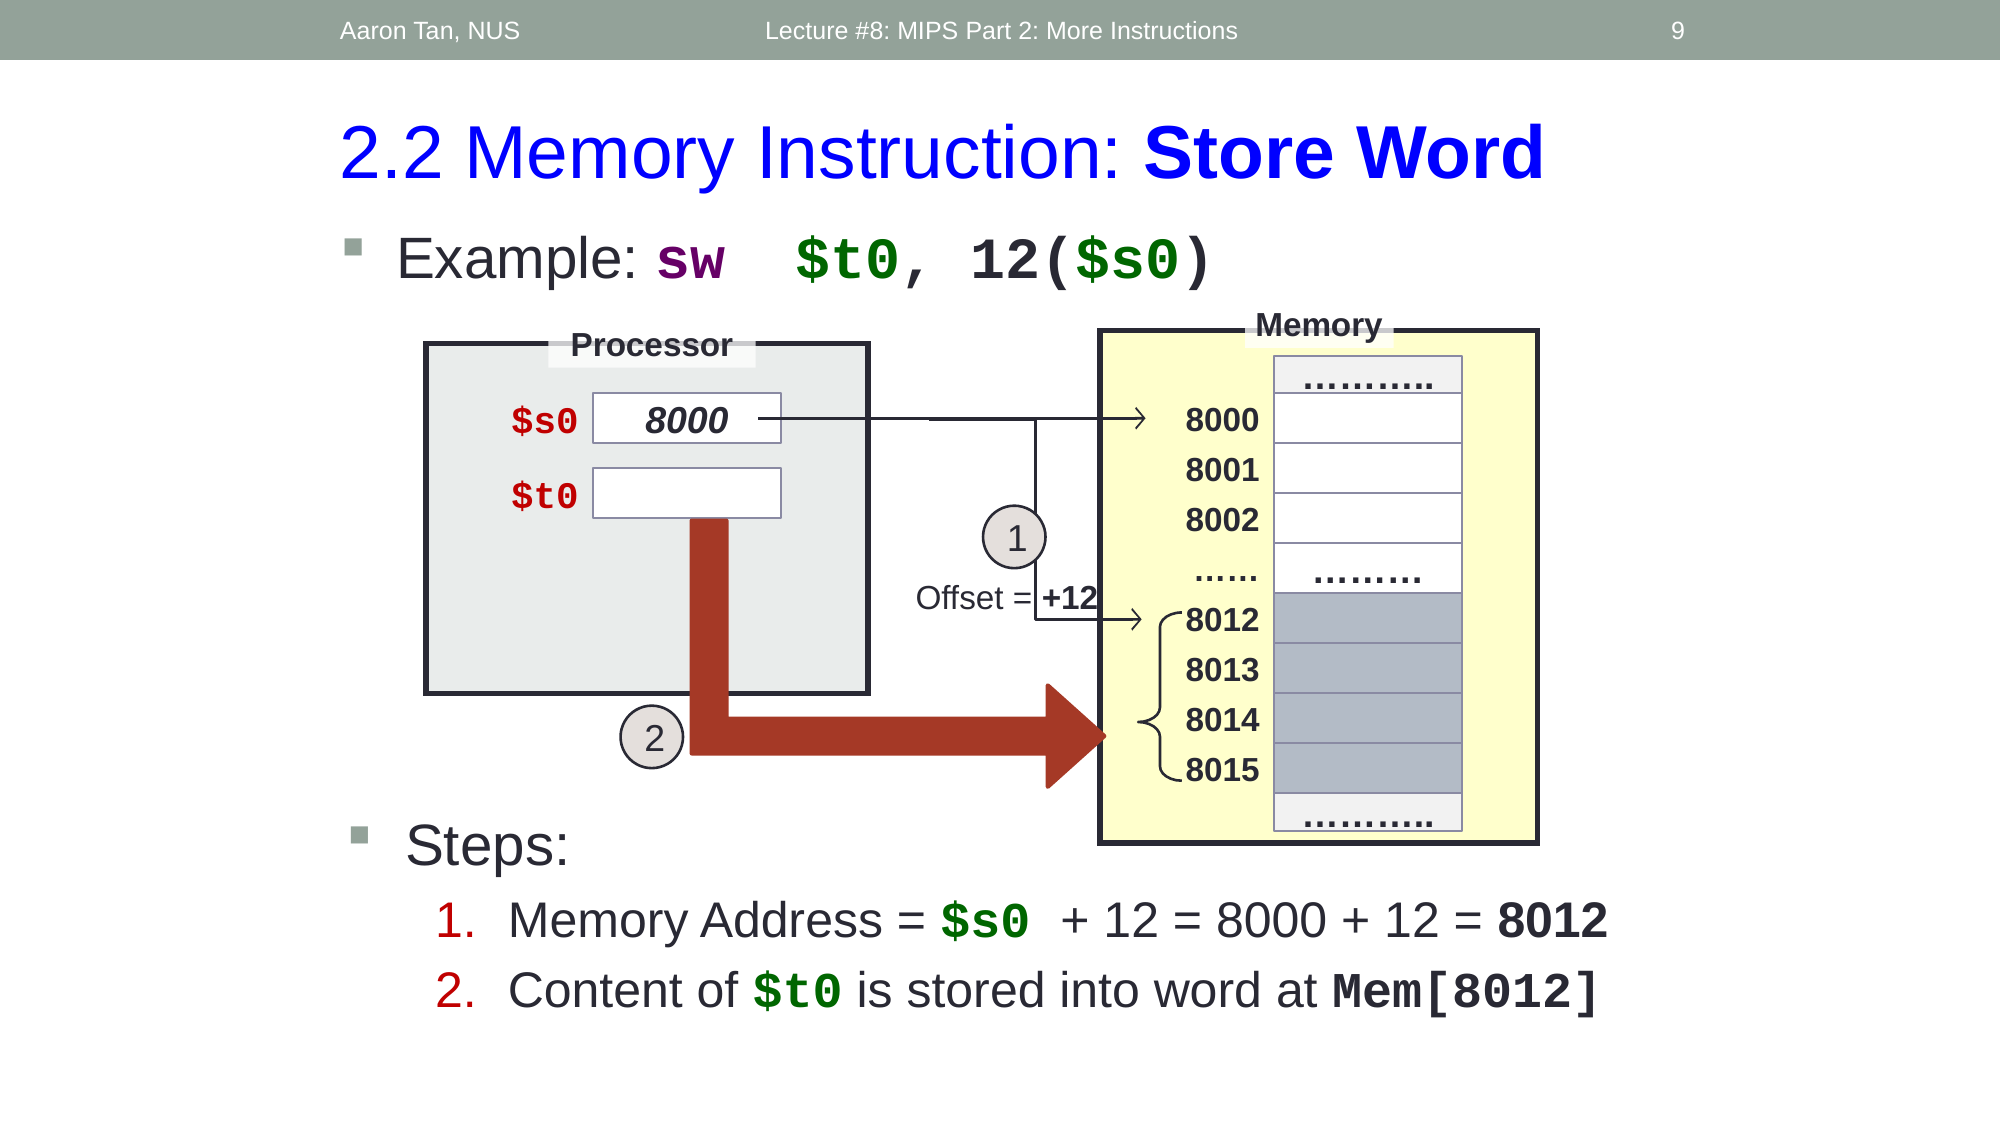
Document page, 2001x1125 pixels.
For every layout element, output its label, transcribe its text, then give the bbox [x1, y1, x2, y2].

text_box 2 [618, 703, 686, 771]
text_box [1272, 495, 1464, 545]
text_box …… [1150, 541, 1276, 591]
text_box $s0 [466, 391, 591, 445]
text_box [1272, 395, 1464, 445]
text_box ……….. [1272, 354, 1464, 395]
text_box [591, 466, 783, 520]
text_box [1273, 592, 1462, 794]
text_box [689, 518, 1107, 789]
text_box 8015 [1147, 741, 1271, 795]
text_box [1100, 330, 1538, 844]
text_box ……….. [1272, 798, 1464, 833]
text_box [928, 419, 1142, 620]
footer Lecture #8: MIPS Part 2: More Instructions [800, 3, 1558, 57]
text_box 8013 [1147, 641, 1271, 691]
text_box Processor [548, 325, 756, 368]
text_box [426, 343, 869, 694]
text_box 8001 [1150, 441, 1272, 491]
slide_number Aaron Tan, NUS [324, 3, 800, 57]
text_box $t0 [466, 466, 591, 520]
text_box Offset = +12 [900, 569, 928, 625]
text_box [1272, 445, 1464, 495]
text_box 8014 [1147, 691, 1271, 741]
text_box ……… [1276, 545, 1464, 591]
slide_number 9 [1558, 3, 1700, 57]
list Steps: Memory Address = $s0 + 12 = 8000 + 12 = 8012 Content of $t0 is stored into word at Mem[8012] [331, 800, 1682, 1067]
text_box 8012 [1147, 591, 1275, 641]
text_box Example: sw $t0, 12($s0) [324, 212, 1675, 306]
text_box Memory [1245, 306, 1394, 348]
text_box 8000 [591, 391, 783, 445]
text_box 2.2 Memory Instruction: Store Word [324, 96, 1675, 202]
text_box 8002 [1150, 491, 1272, 541]
text_box 8000 [1147, 391, 1272, 441]
